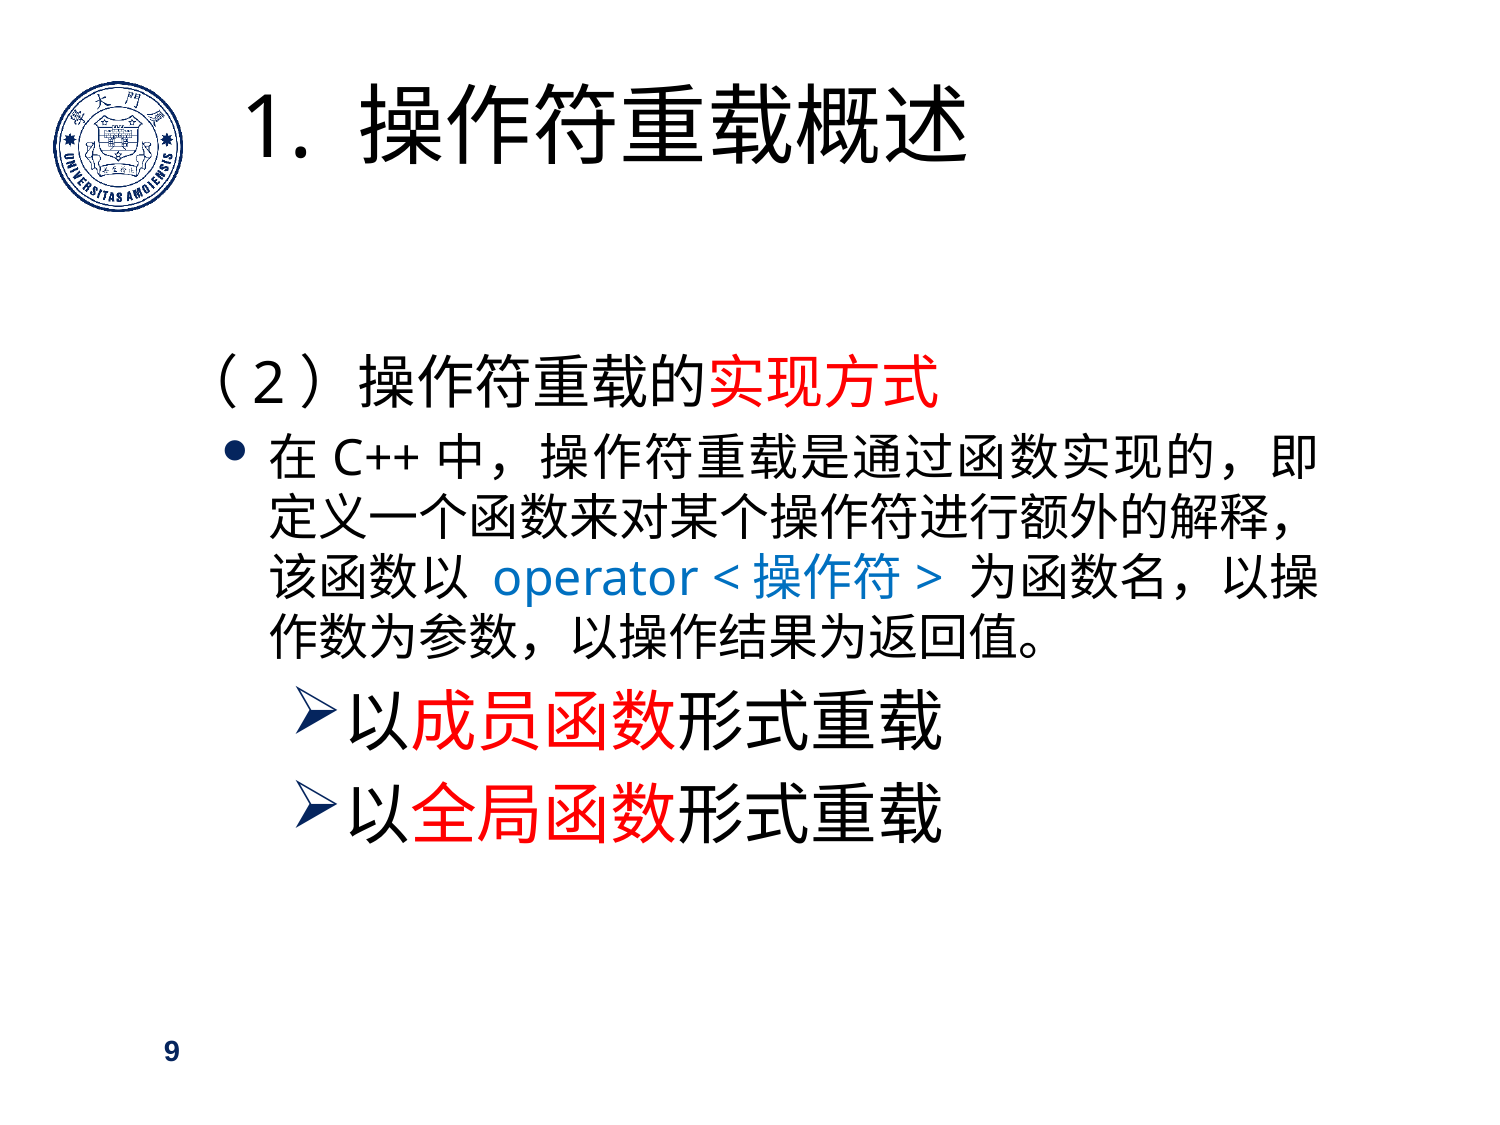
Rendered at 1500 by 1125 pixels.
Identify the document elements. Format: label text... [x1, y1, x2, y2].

slide_number 9 [148, 1024, 462, 1101]
title 1. 操作符重载概述 [225, 42, 1500, 203]
picture [53, 81, 183, 212]
list （2）操作符重载的实现方式 在C++中，操作符重载是通过函数实现的，即定义一个函数来对某个操作符进行额外的解释，该函数以 operator <操作符> 为函数名，以操作数为参数，以操作结果为返回值。 以成员函数形式重载 以全局函数形式重载 [165, 338, 1335, 870]
